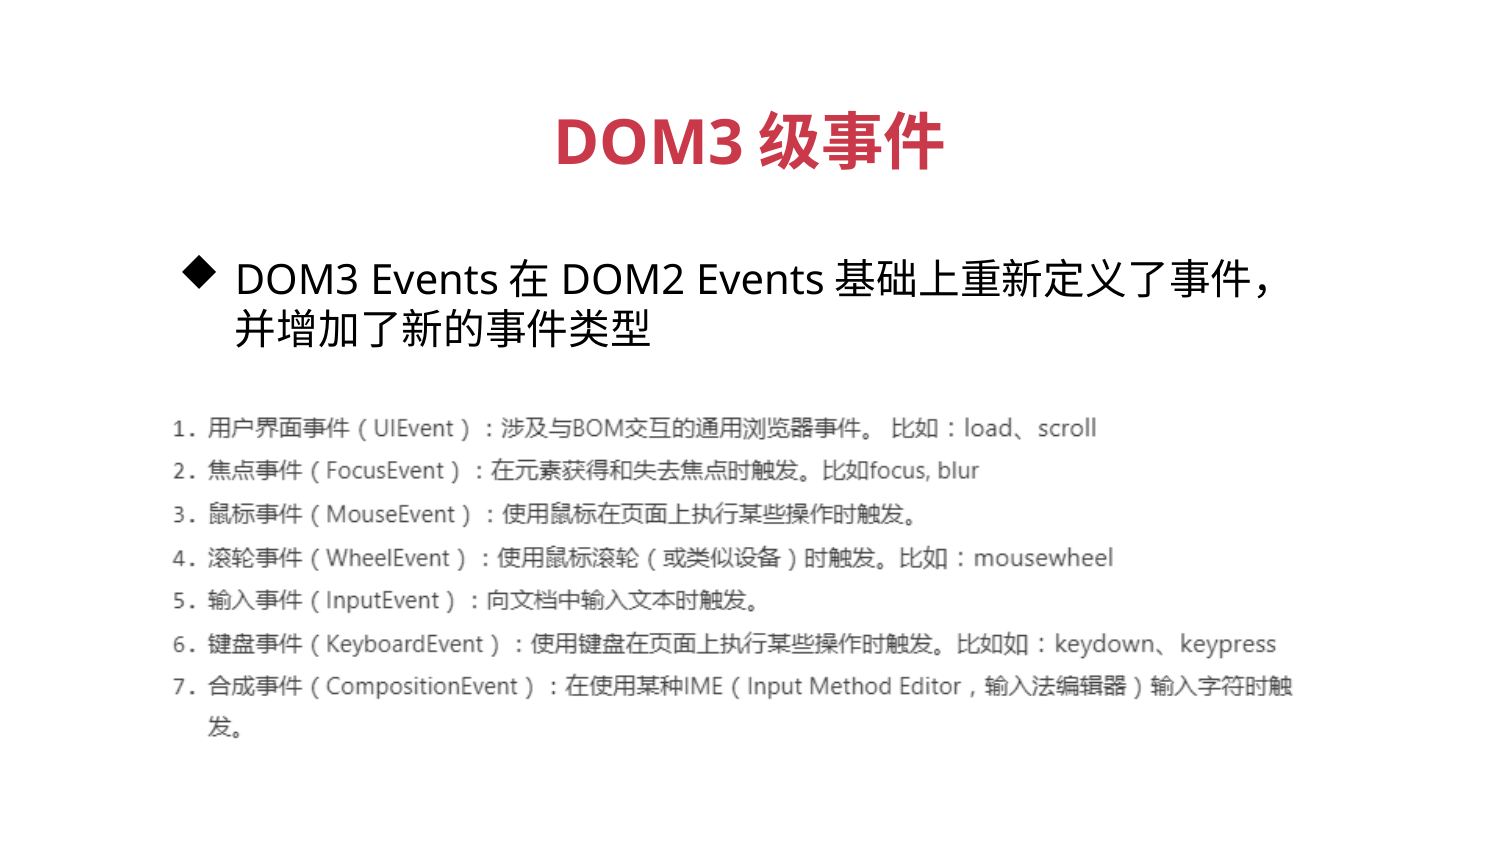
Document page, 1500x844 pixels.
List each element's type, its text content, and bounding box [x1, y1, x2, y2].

text_box DOM3 Events在DOM2 Events基础上重新定义了事件，并增加了新的事件类型 [88, 245, 1341, 361]
picture [159, 410, 1388, 757]
text_box DOM3级事件 [538, 94, 962, 185]
